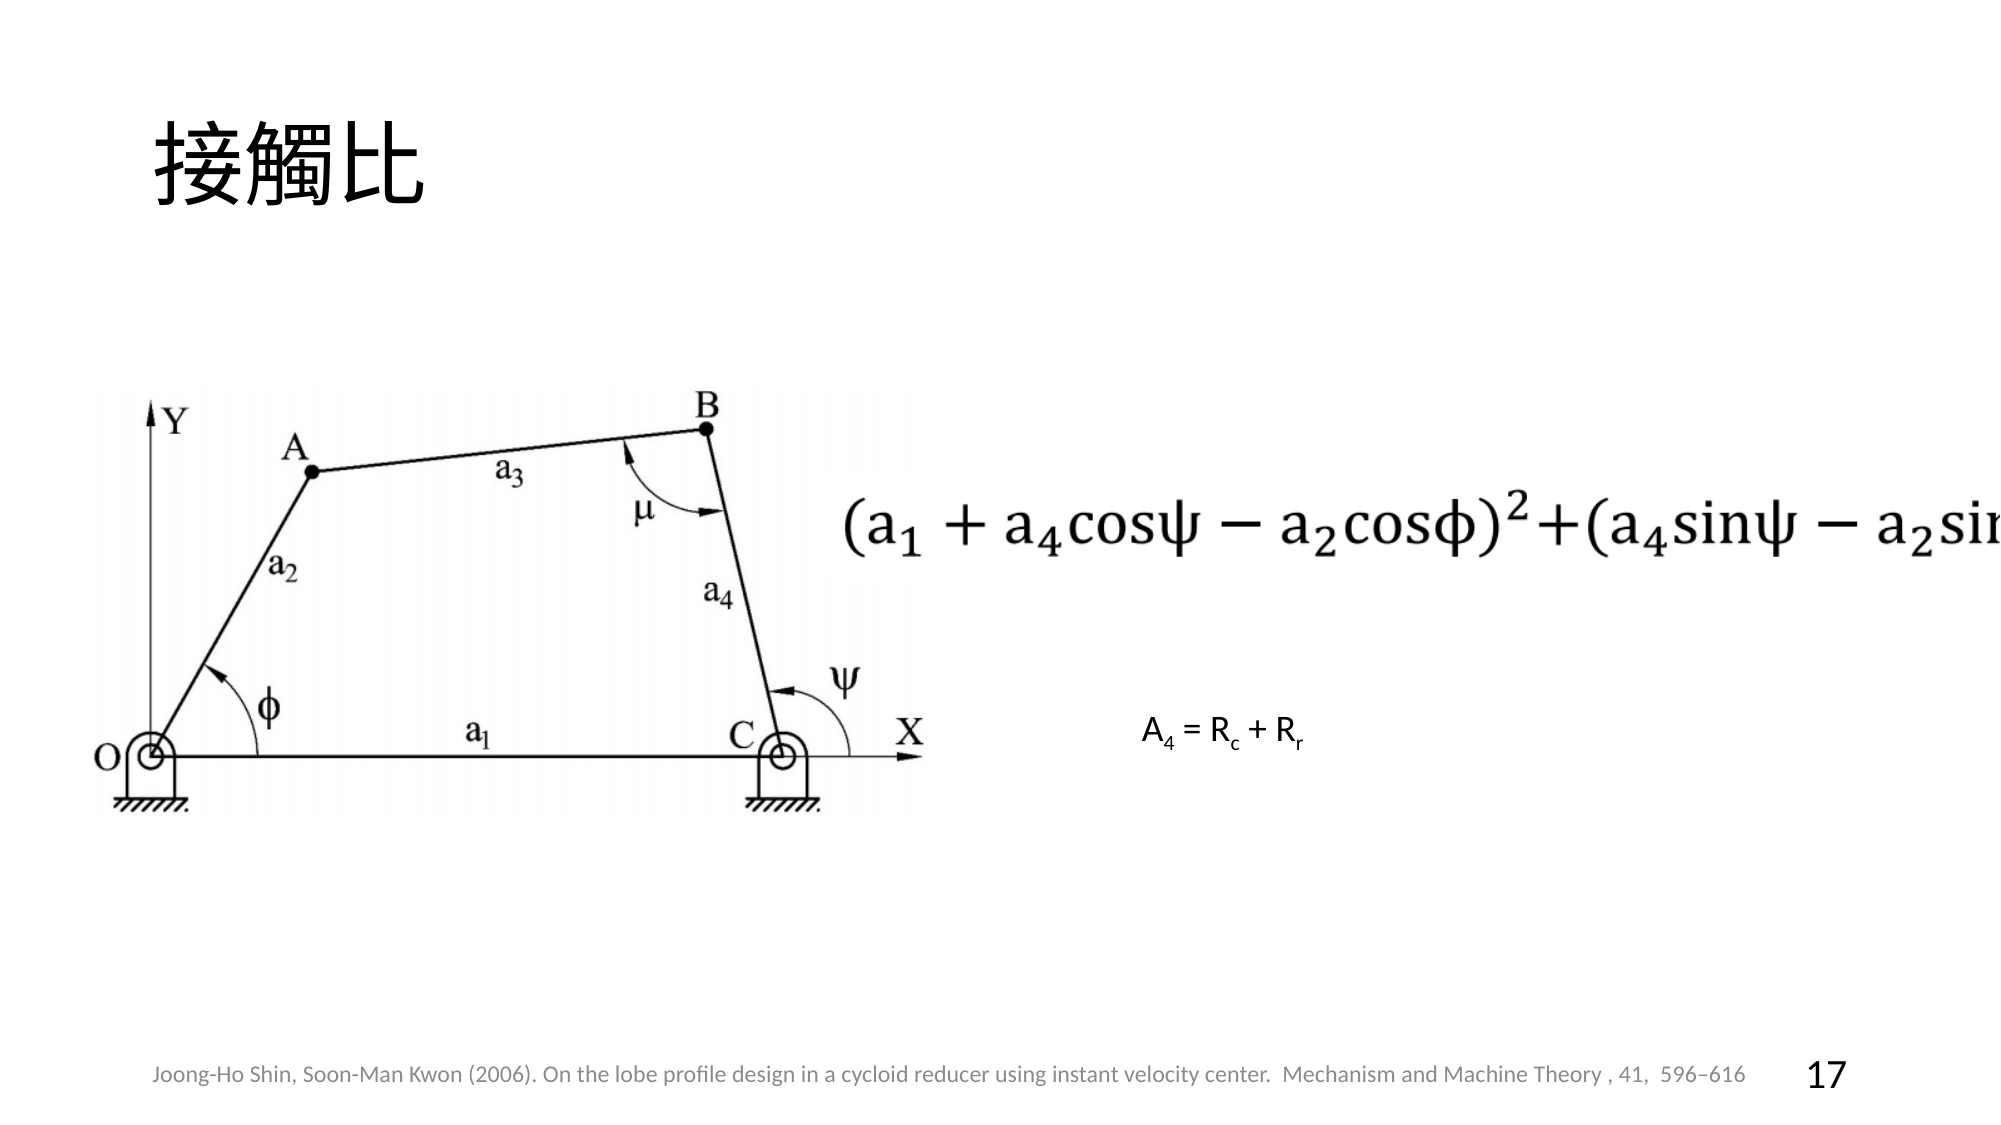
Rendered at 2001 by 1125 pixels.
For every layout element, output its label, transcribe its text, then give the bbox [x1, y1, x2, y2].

slide_number 17 [1412, 1041, 1863, 1102]
footer Joong-Ho Shin, Soon-Man Kwon (2006). On the lobe profile design in a cycloid reducer using instant velocity center. Mechanism and Machine Theory , 41, 596–616 [137, 1042, 1895, 1103]
title 接觸比 [137, 59, 1863, 278]
text_box A4 = Rc + Rr [1141, 703, 1304, 755]
picture [72, 360, 2000, 876]
